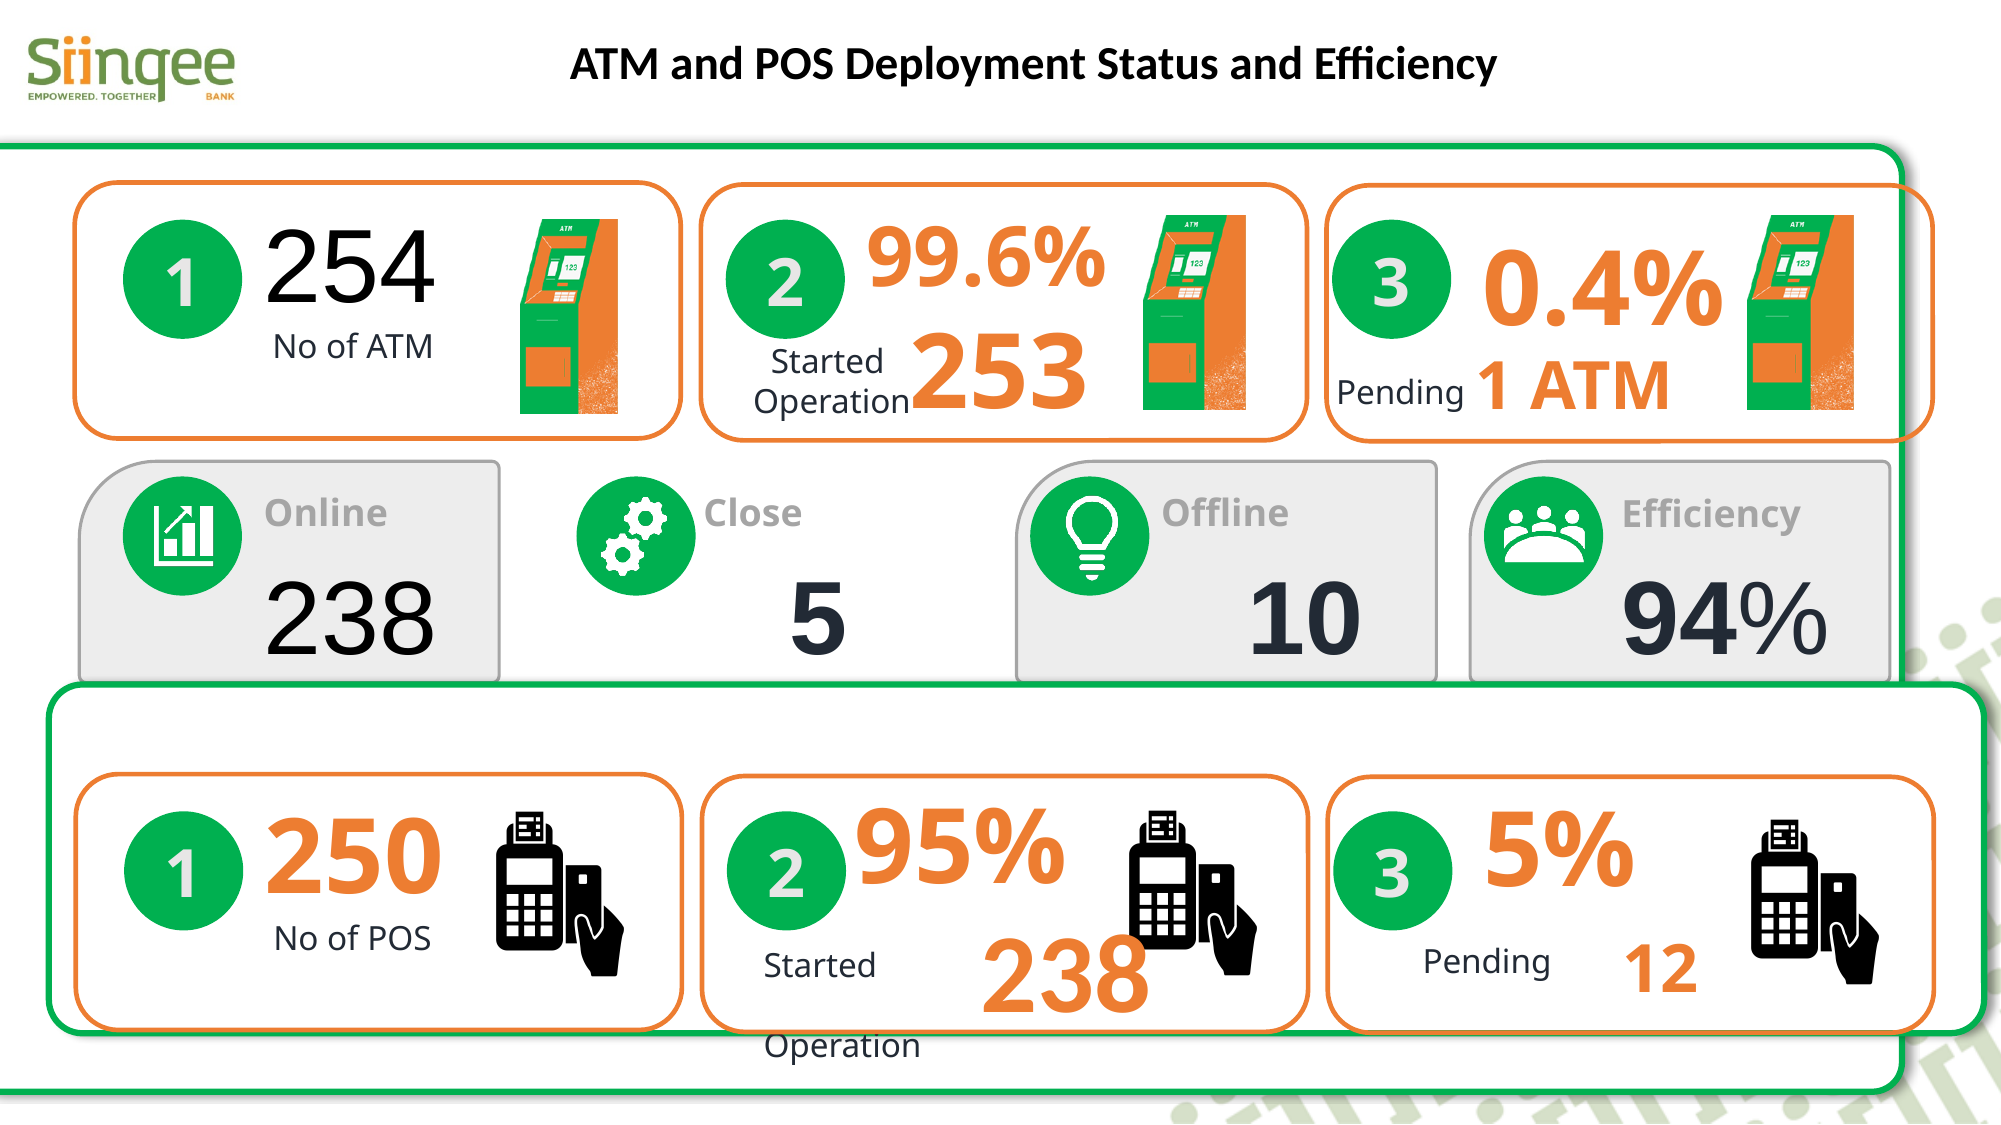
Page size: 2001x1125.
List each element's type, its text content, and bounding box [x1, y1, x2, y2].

picture [0, 7, 262, 131]
text_box [834, 1052, 844, 1056]
text_box Offline [1159, 481, 1329, 541]
text_box [1055, 476, 1124, 487]
text_box 5 [701, 548, 941, 652]
text_box [142, 476, 242, 575]
text_box ATM and POS Deployment Status and Efficiency [266, 31, 1992, 98]
text_box [815, 1052, 831, 1056]
text_box [603, 476, 669, 486]
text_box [48, 684, 1985, 1041]
text_box [576, 516, 580, 556]
text_box [1597, 509, 1604, 563]
text_box [1016, 461, 1437, 677]
text_box [615, 592, 657, 596]
text_box [1514, 476, 1573, 484]
text_box 10 [1158, 548, 1398, 652]
text_box [1030, 506, 1038, 566]
picture [1495, 485, 1592, 582]
picture [585, 487, 682, 584]
text_box [79, 461, 500, 678]
text_box [686, 503, 696, 569]
picture [1142, 215, 1246, 410]
text_box [1470, 461, 1890, 677]
text_box [1144, 511, 1150, 561]
text_box Online [262, 481, 431, 541]
text_box [910, 1009, 2000, 1124]
picture [1043, 489, 1140, 586]
text_box [1520, 591, 1567, 596]
text_box 238 [261, 548, 501, 652]
picture [140, 494, 224, 577]
text_box 253 [908, 338, 1137, 395]
text_box [122, 500, 135, 572]
text_box [698, 182, 1310, 443]
text_box Image Indexing [0, 144, 1905, 1094]
text_box 94% [1619, 548, 1890, 677]
text_box Efficiency [1619, 484, 1890, 541]
text_box [148, 585, 217, 596]
text_box [1324, 183, 1935, 444]
picture [520, 219, 618, 414]
text_box Pending [1334, 428, 1670, 473]
text_box [72, 180, 683, 441]
text_box [1919, 536, 2000, 711]
picture [1746, 215, 1855, 410]
text_box [1483, 510, 1490, 562]
text_box [725, 1052, 769, 1056]
text_box Close [701, 481, 871, 541]
text_box [918, 1052, 1891, 1056]
